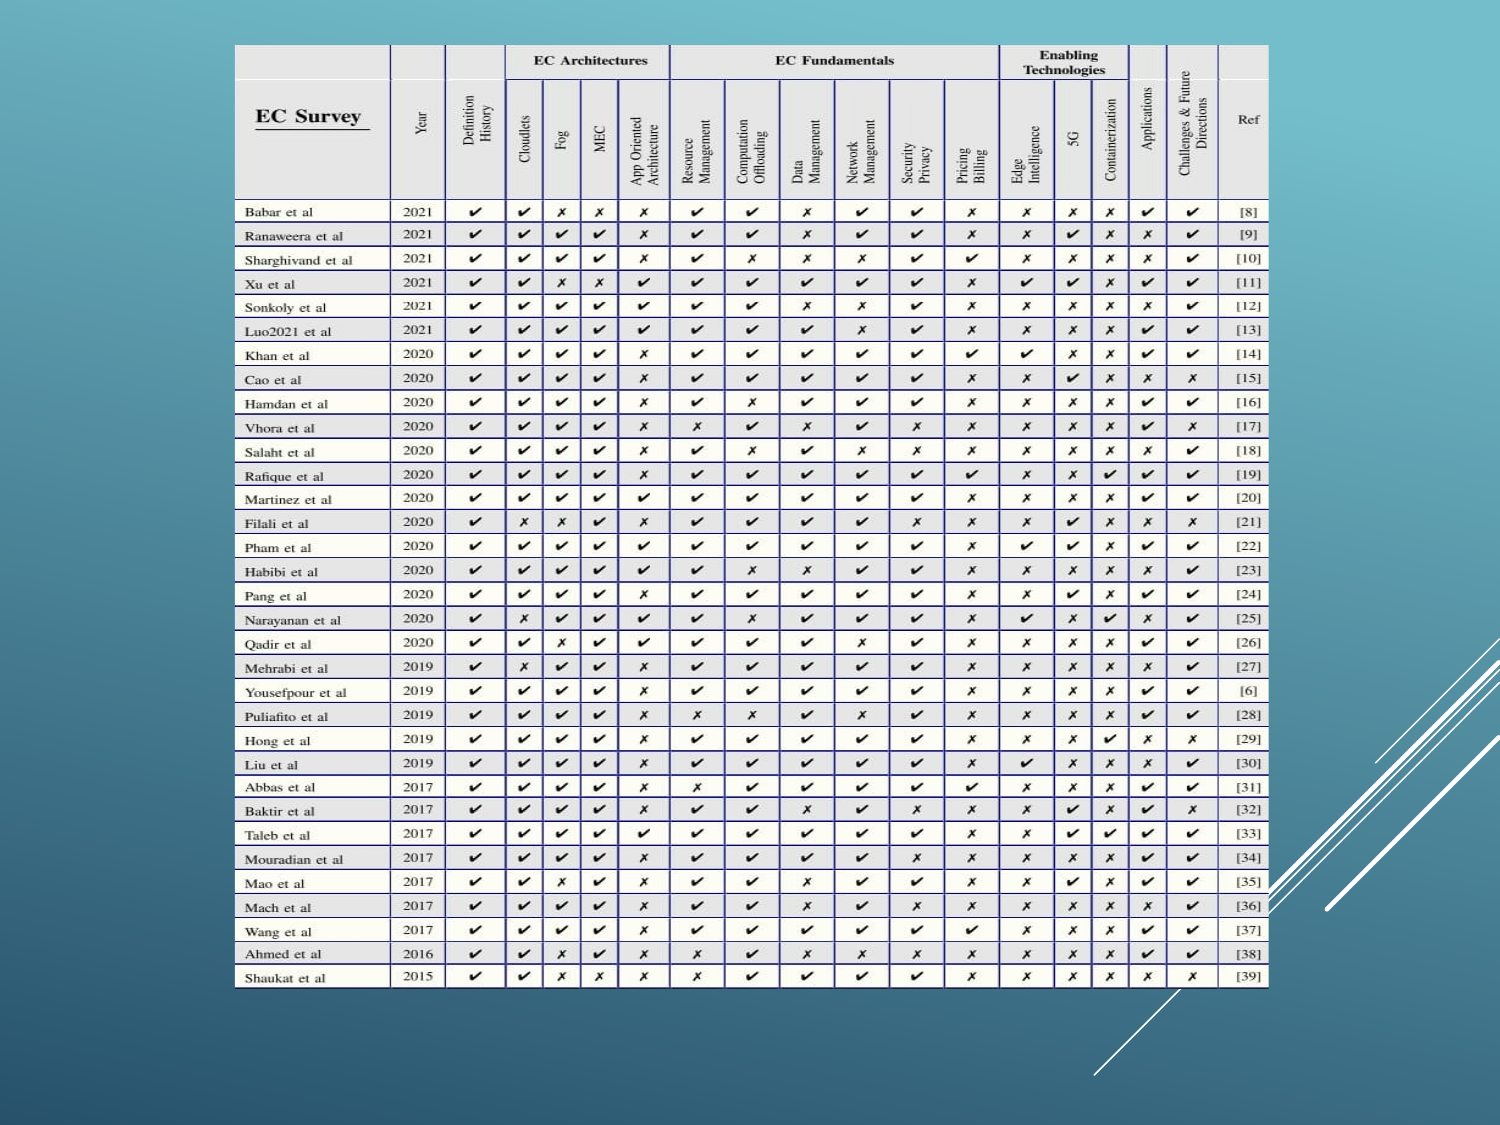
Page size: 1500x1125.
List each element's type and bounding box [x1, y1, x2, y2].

picture [234, 44, 1269, 989]
